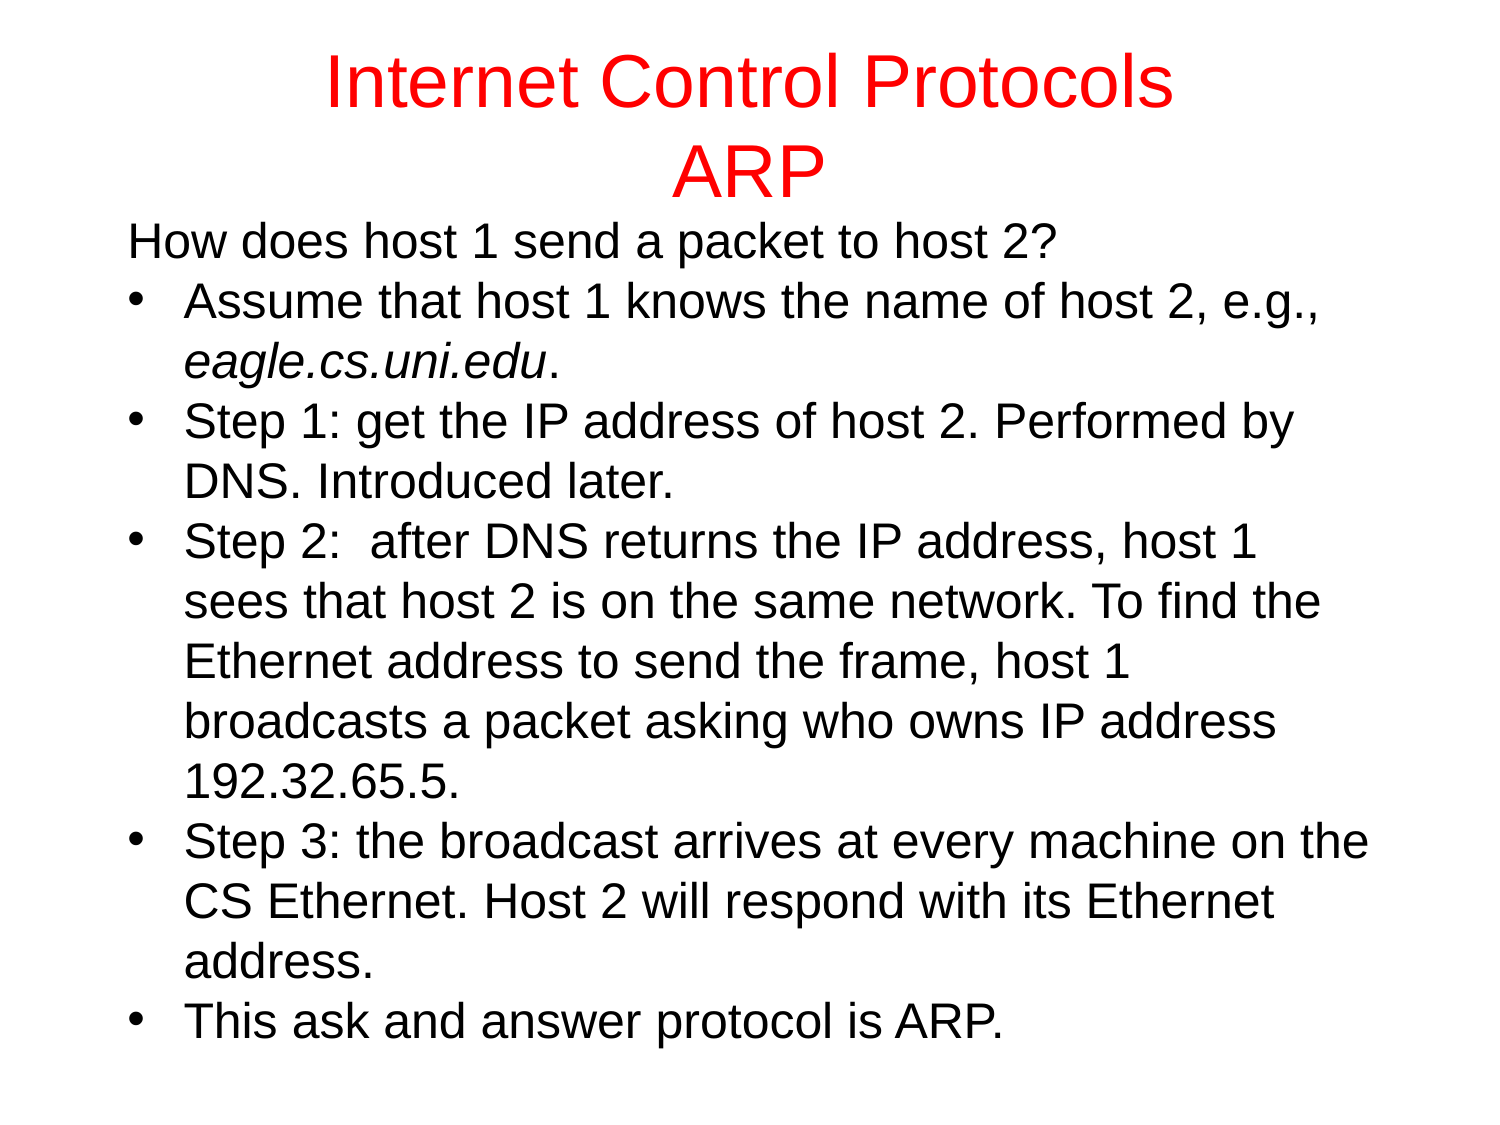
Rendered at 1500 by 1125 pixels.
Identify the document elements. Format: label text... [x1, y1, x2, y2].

title Internet Control Protocols ARP [0, 0, 1500, 245]
text_box How does host 1 send a packet to host 2? Assume that host 1 knows the name of host 2, e.g., eagle.cs.uni.edu. Step 1: get the IP address of host 2. Performed by DNS. Introduced later. Step 2: after DNS returns the IP address, host 1 sees that host 2 is on the same network. To find the Ethernet address to send the frame, host 1 broadcasts a packet asking who owns IP address 192.32.65.5. Step 3: the broadcast arrives at every machine on the CS Ethernet. Host 2 will respond with its Ethernet address. This ask and answer protocol is ARP. [112, 201, 1388, 1125]
